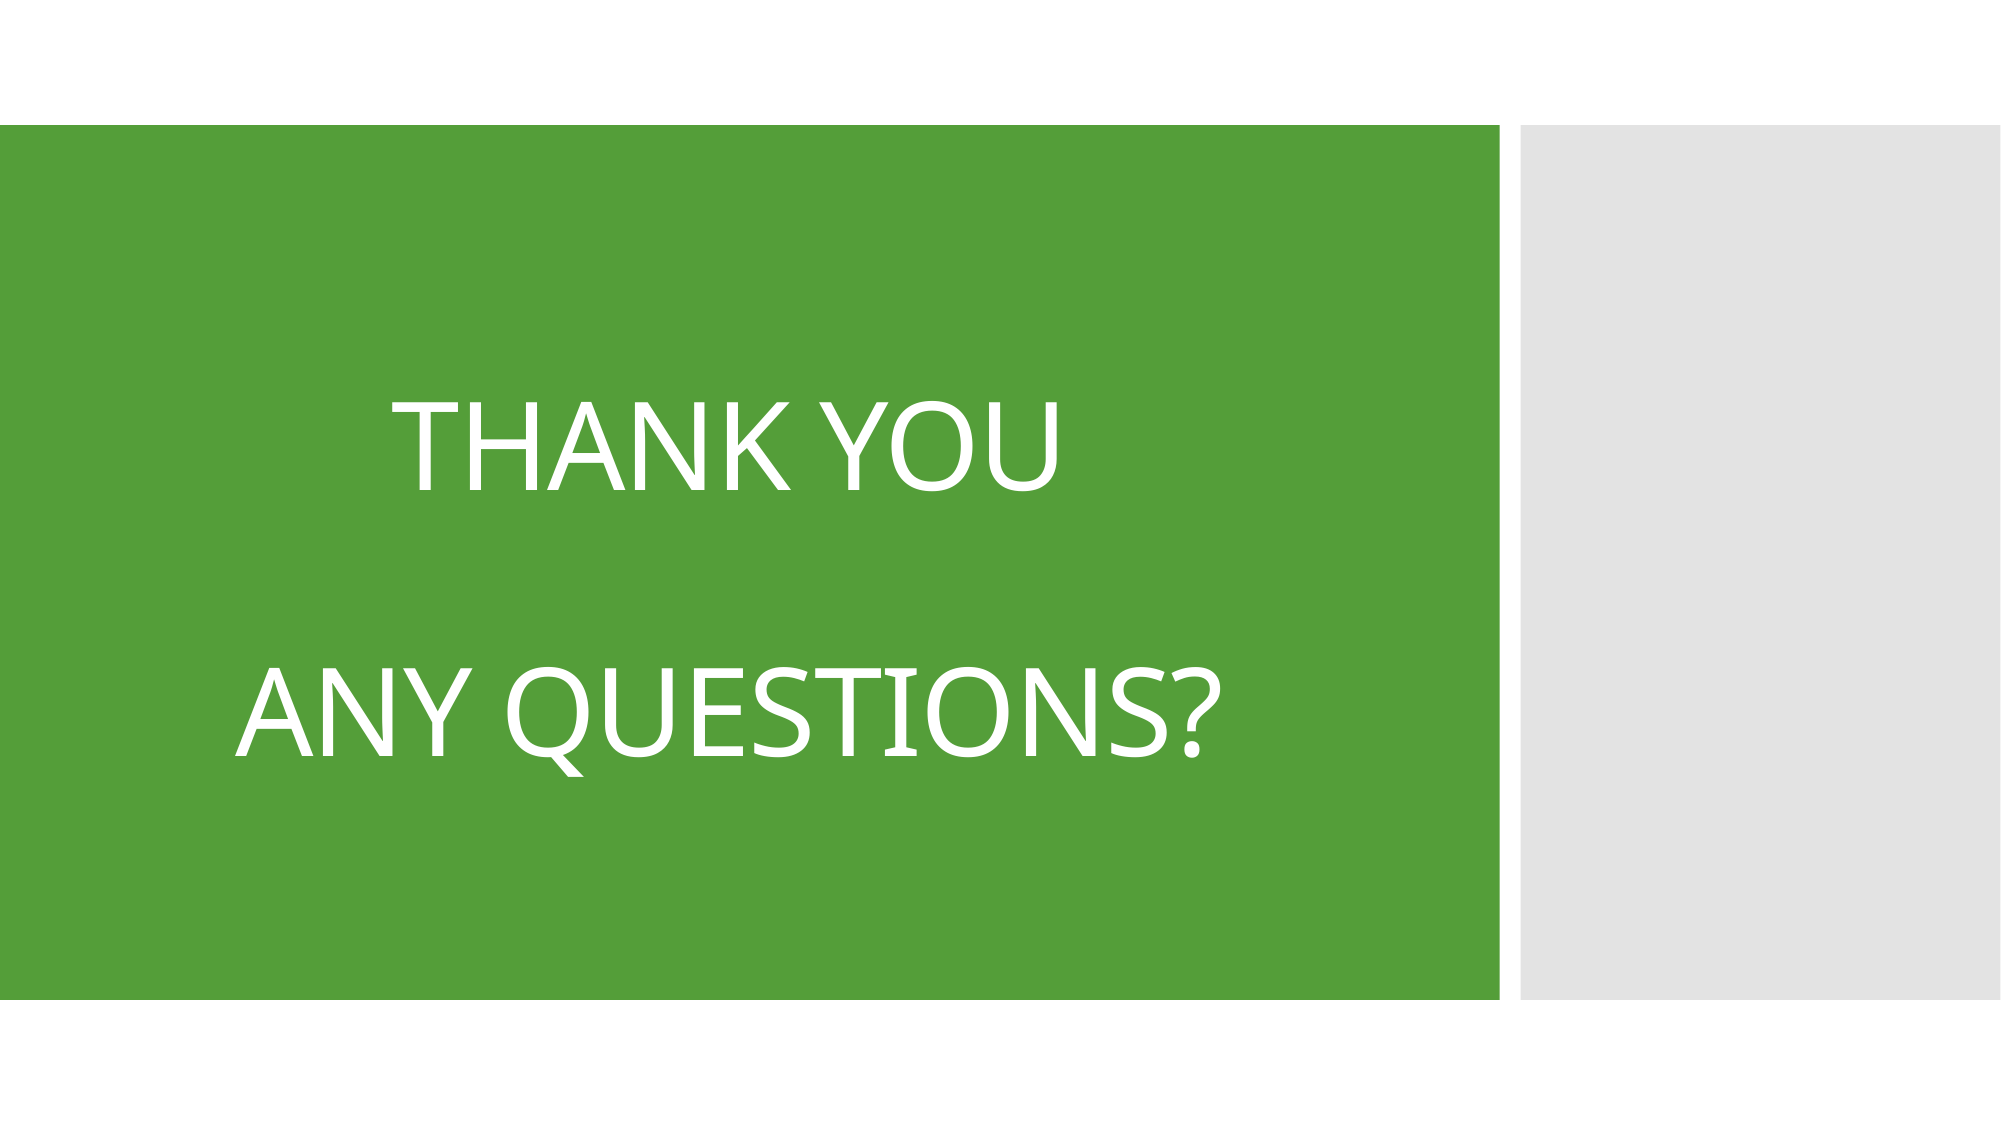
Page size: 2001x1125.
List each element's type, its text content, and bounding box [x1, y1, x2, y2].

title THANK YOU ANY QUESTIONS? [73, 334, 1388, 791]
